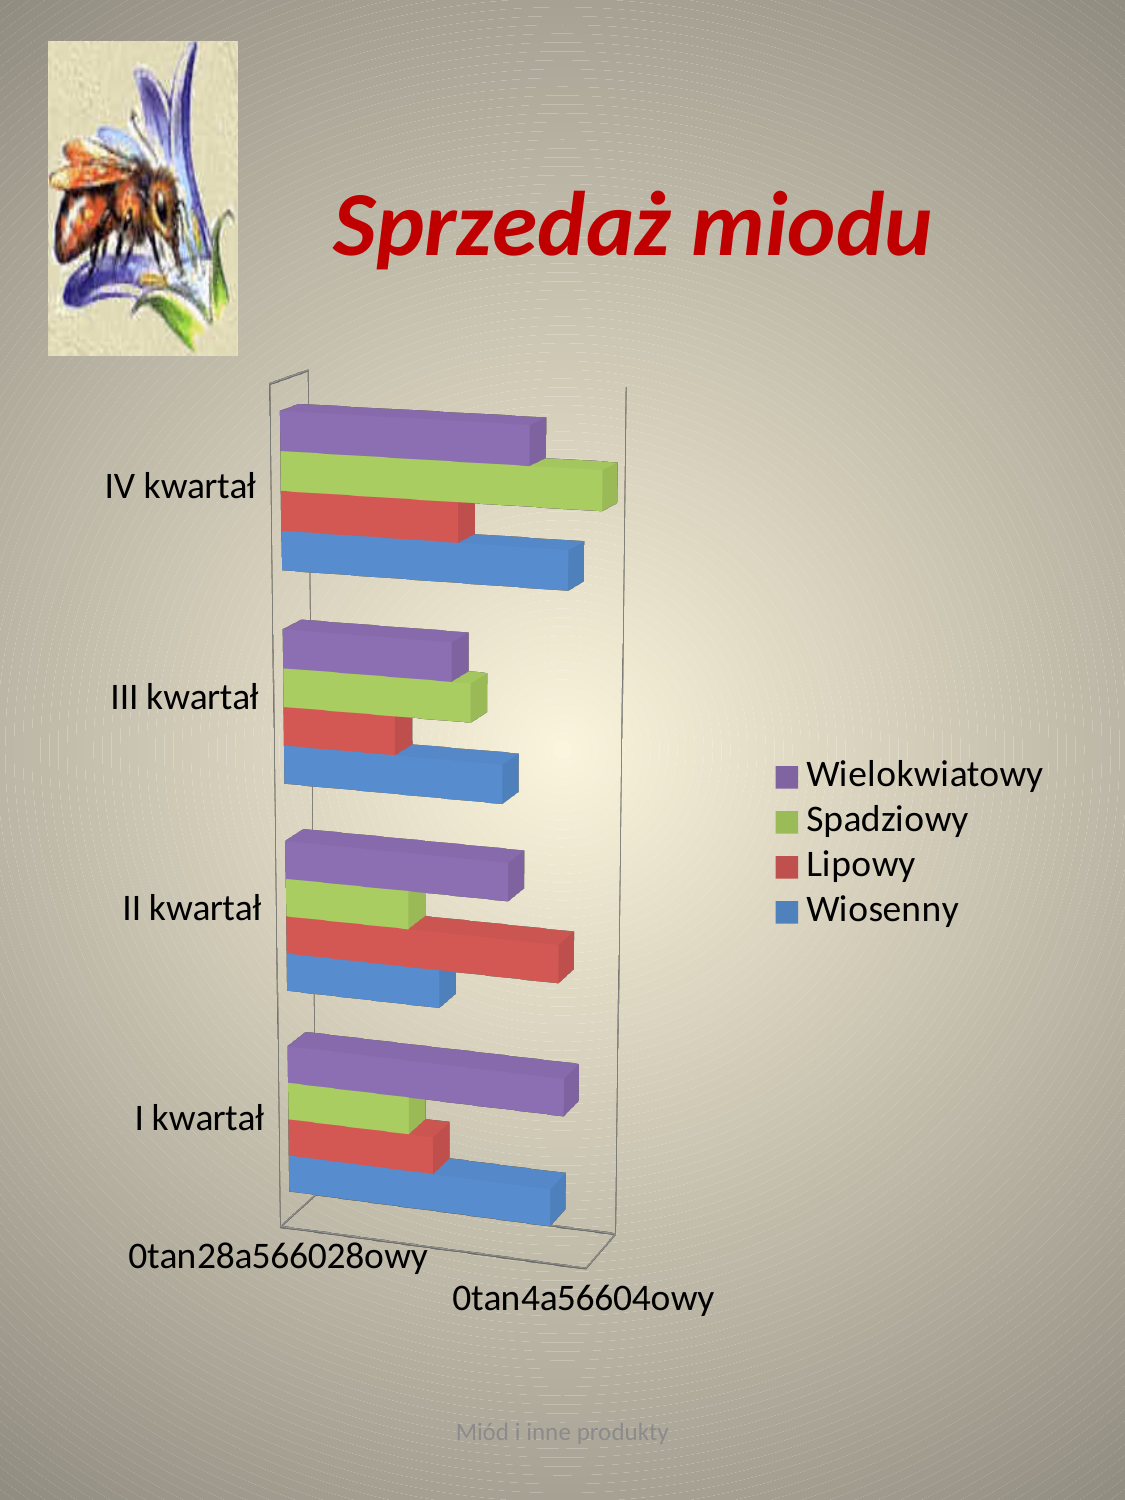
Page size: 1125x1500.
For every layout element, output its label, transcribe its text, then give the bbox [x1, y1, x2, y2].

picture [48, 41, 238, 356]
chart [56, 349, 1069, 1341]
title Sprzedaż miodu [281, 93, 987, 344]
footer Miód i inne produkty [384, 1390, 741, 1471]
